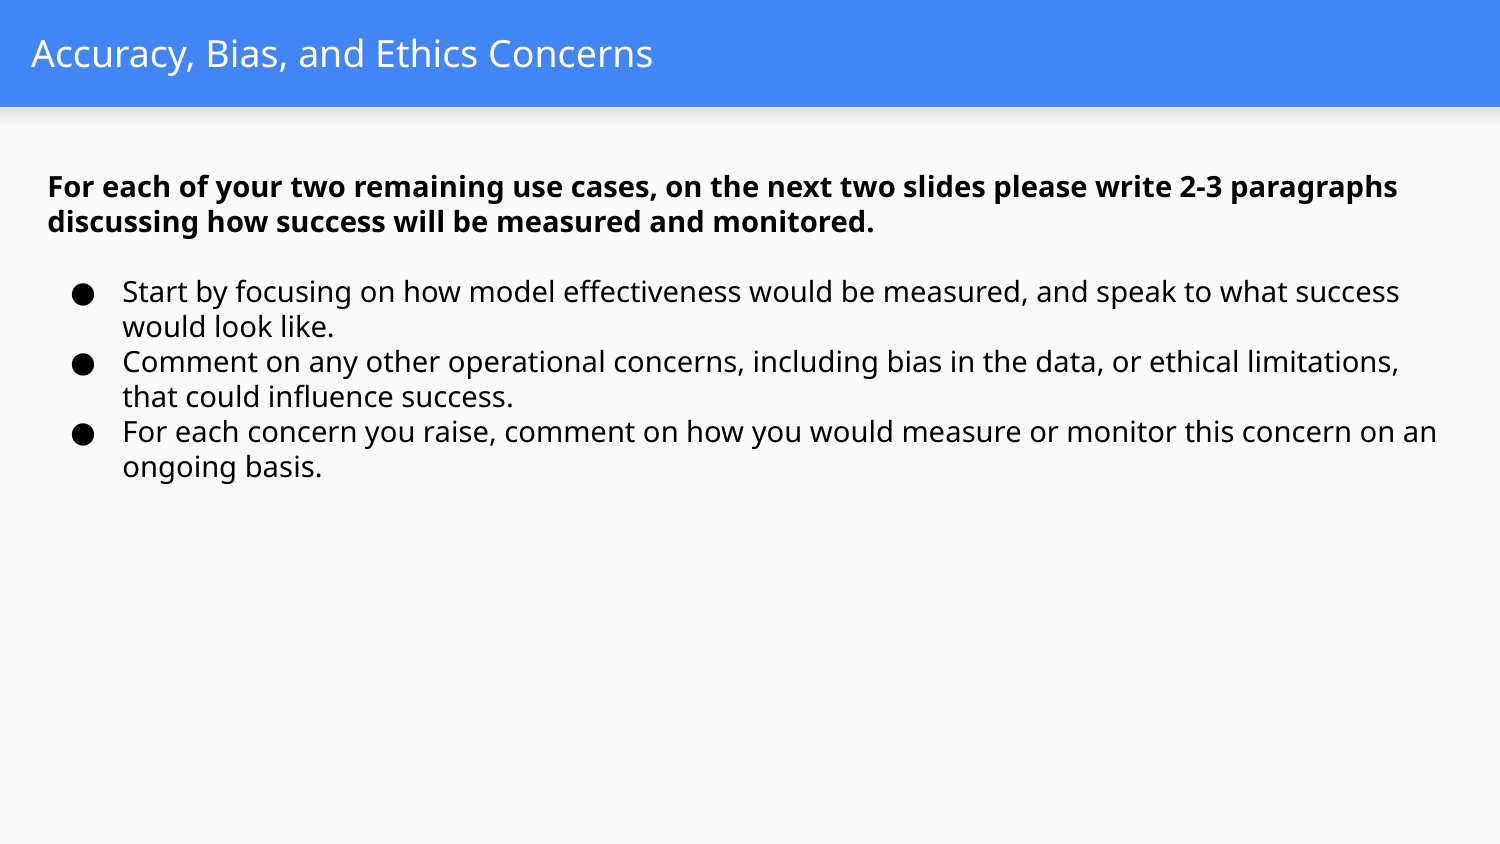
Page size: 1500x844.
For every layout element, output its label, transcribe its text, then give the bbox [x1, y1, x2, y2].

title Accuracy, Bias, and Ethics Concerns [16, 2, 1464, 102]
text_box For each of your two remaining use cases, on the next two slides please write 2-3 paragraphs discussing how success will be measured and monitored. Start by focusing on how model effectiveness would be measured, and speak to what success would look like. Comment on any other operational concerns, including bias in the data, or ethical limitations, that could influence success. For each concern you raise, comment on how you would measure or monitor this concern on an ongoing basis. [32, 153, 1468, 432]
